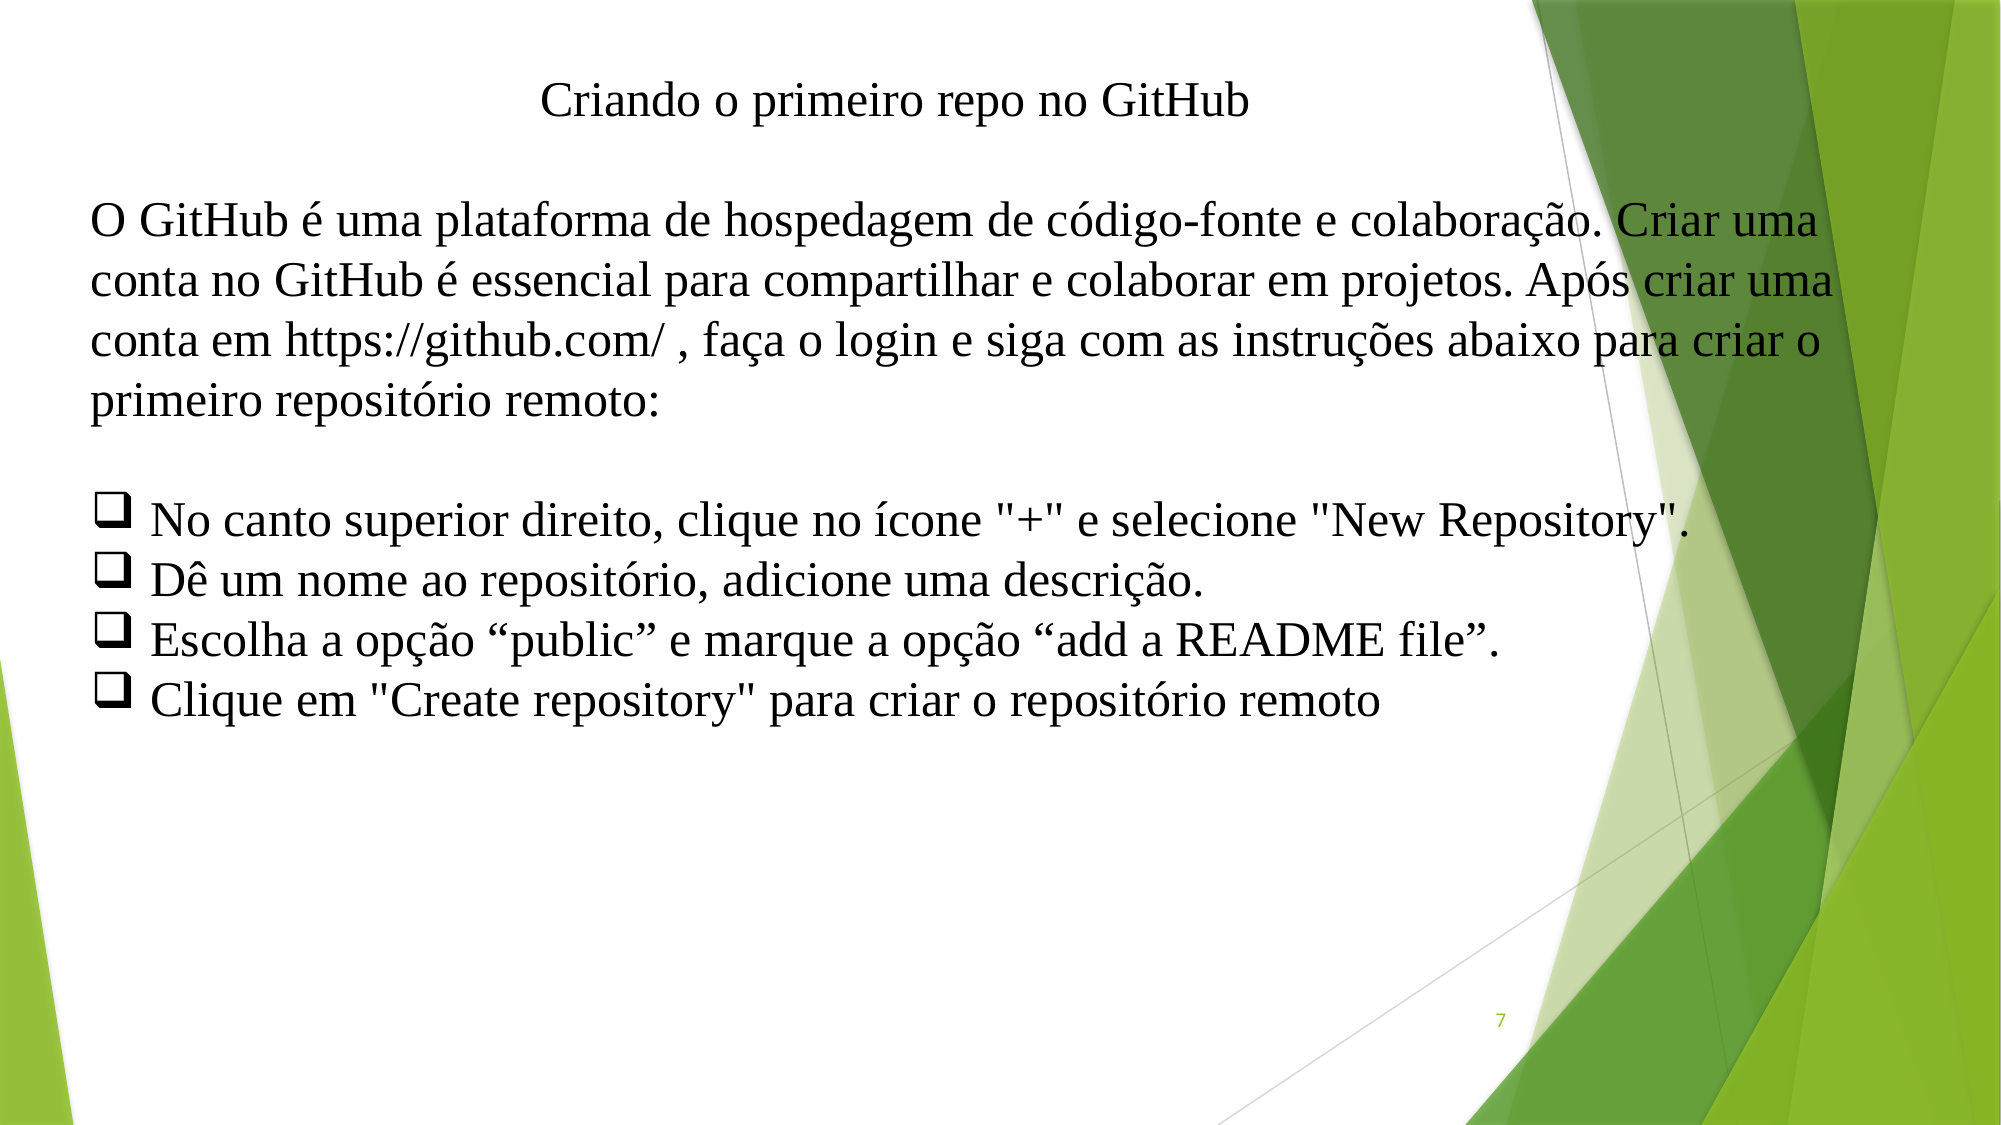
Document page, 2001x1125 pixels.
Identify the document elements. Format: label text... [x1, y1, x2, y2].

text_box Criando o primeiro repo no GitHub O GitHub é uma plataforma de hospedagem de código-fonte e colaboração. Criar uma conta no GitHub é essencial para compartilhar e colaborar em projetos. Após criar uma conta em https://github.com/ , faça o login e siga com as instruções abaixo para criar o primeiro repositório remoto: No canto superior direito, clique no ícone "+" e selecione "New Repository". Dê um nome ao repositório, adicione uma descrição. Escolha a opção “public” e marque a opção “add a README file”. Clique em "Create repository" para criar o repositório remoto [76, 59, 1908, 734]
slide_number 7 [1409, 991, 1522, 1051]
